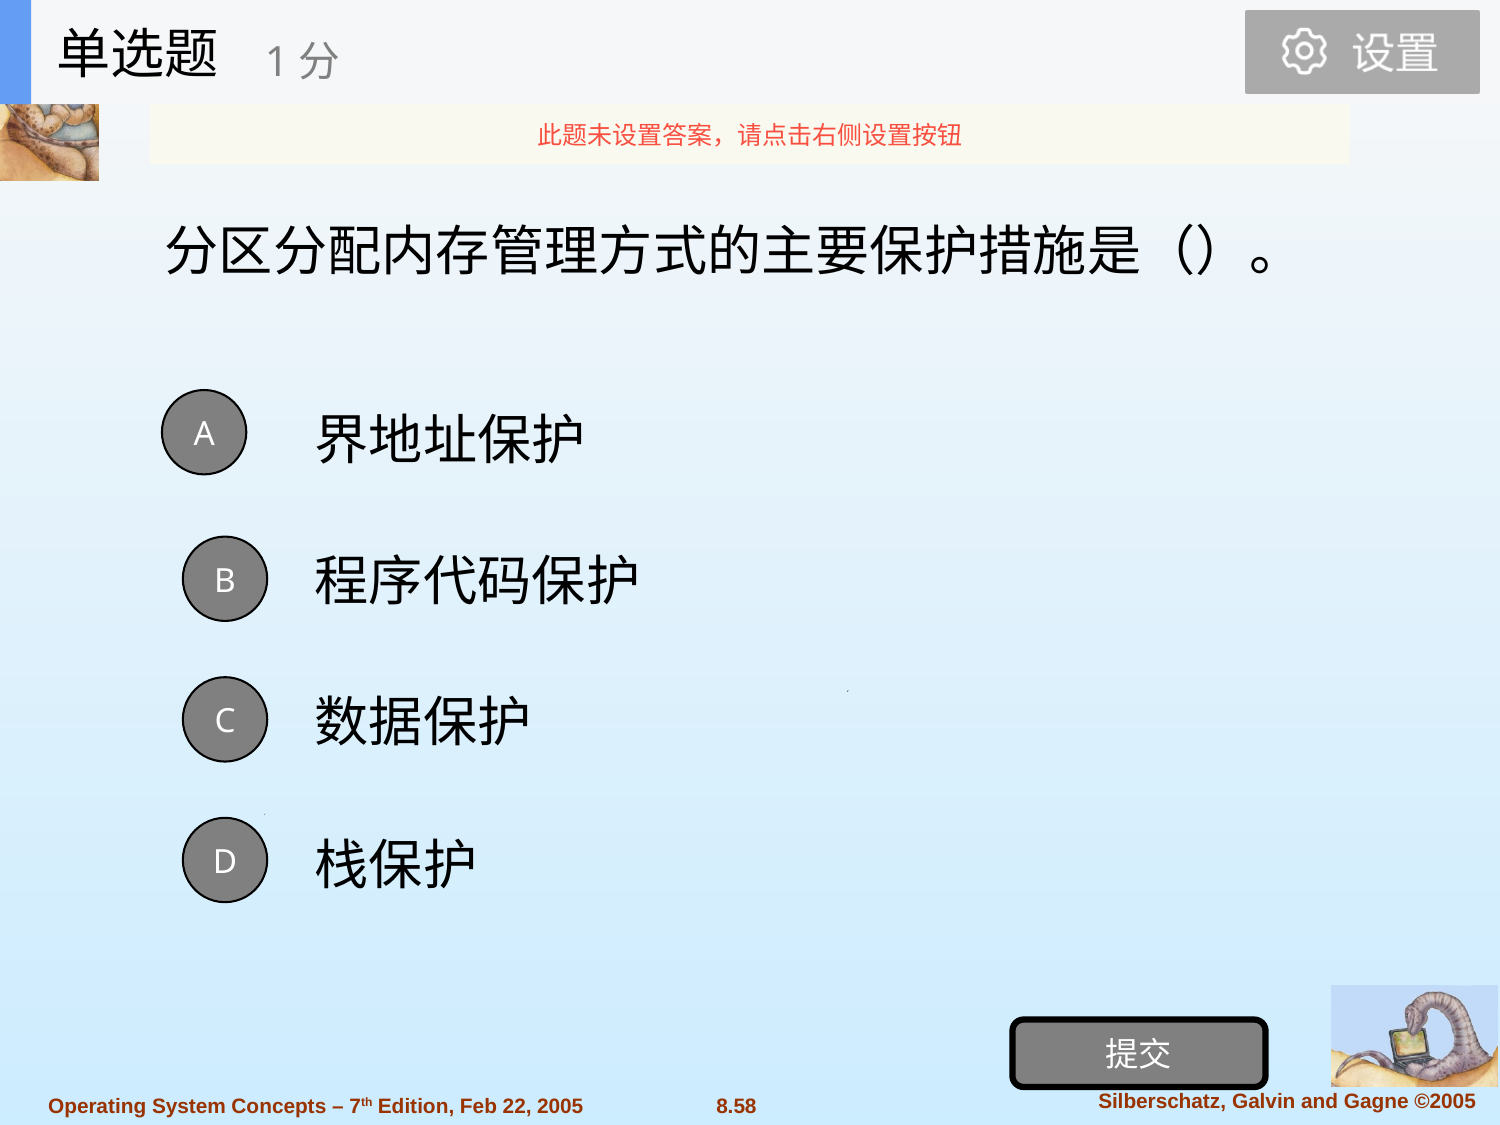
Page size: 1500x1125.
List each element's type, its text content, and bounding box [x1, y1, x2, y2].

text_box 提交 [1012, 1019, 1266, 1088]
text_box 界地址保护 [299, 385, 1350, 491]
text_box 分区分配内存管理方式的主要保护措施是（）。 [149, 165, 1350, 367]
text_box 数据保护 [299, 666, 1350, 773]
picture [1331, 985, 1498, 1087]
picture [0, 105, 99, 181]
text_box B [182, 536, 268, 621]
text_box C [182, 677, 268, 762]
picture [1245, 10, 1480, 94]
text_box A [161, 389, 247, 475]
text_box 栈保护 [299, 810, 1350, 916]
text_box 此题未设置答案，请点击右侧设置按钮 [149, 105, 1350, 165]
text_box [0, 0, 1500, 105]
text_box D [182, 817, 268, 903]
text_box 程序代码保护 [299, 526, 1350, 632]
